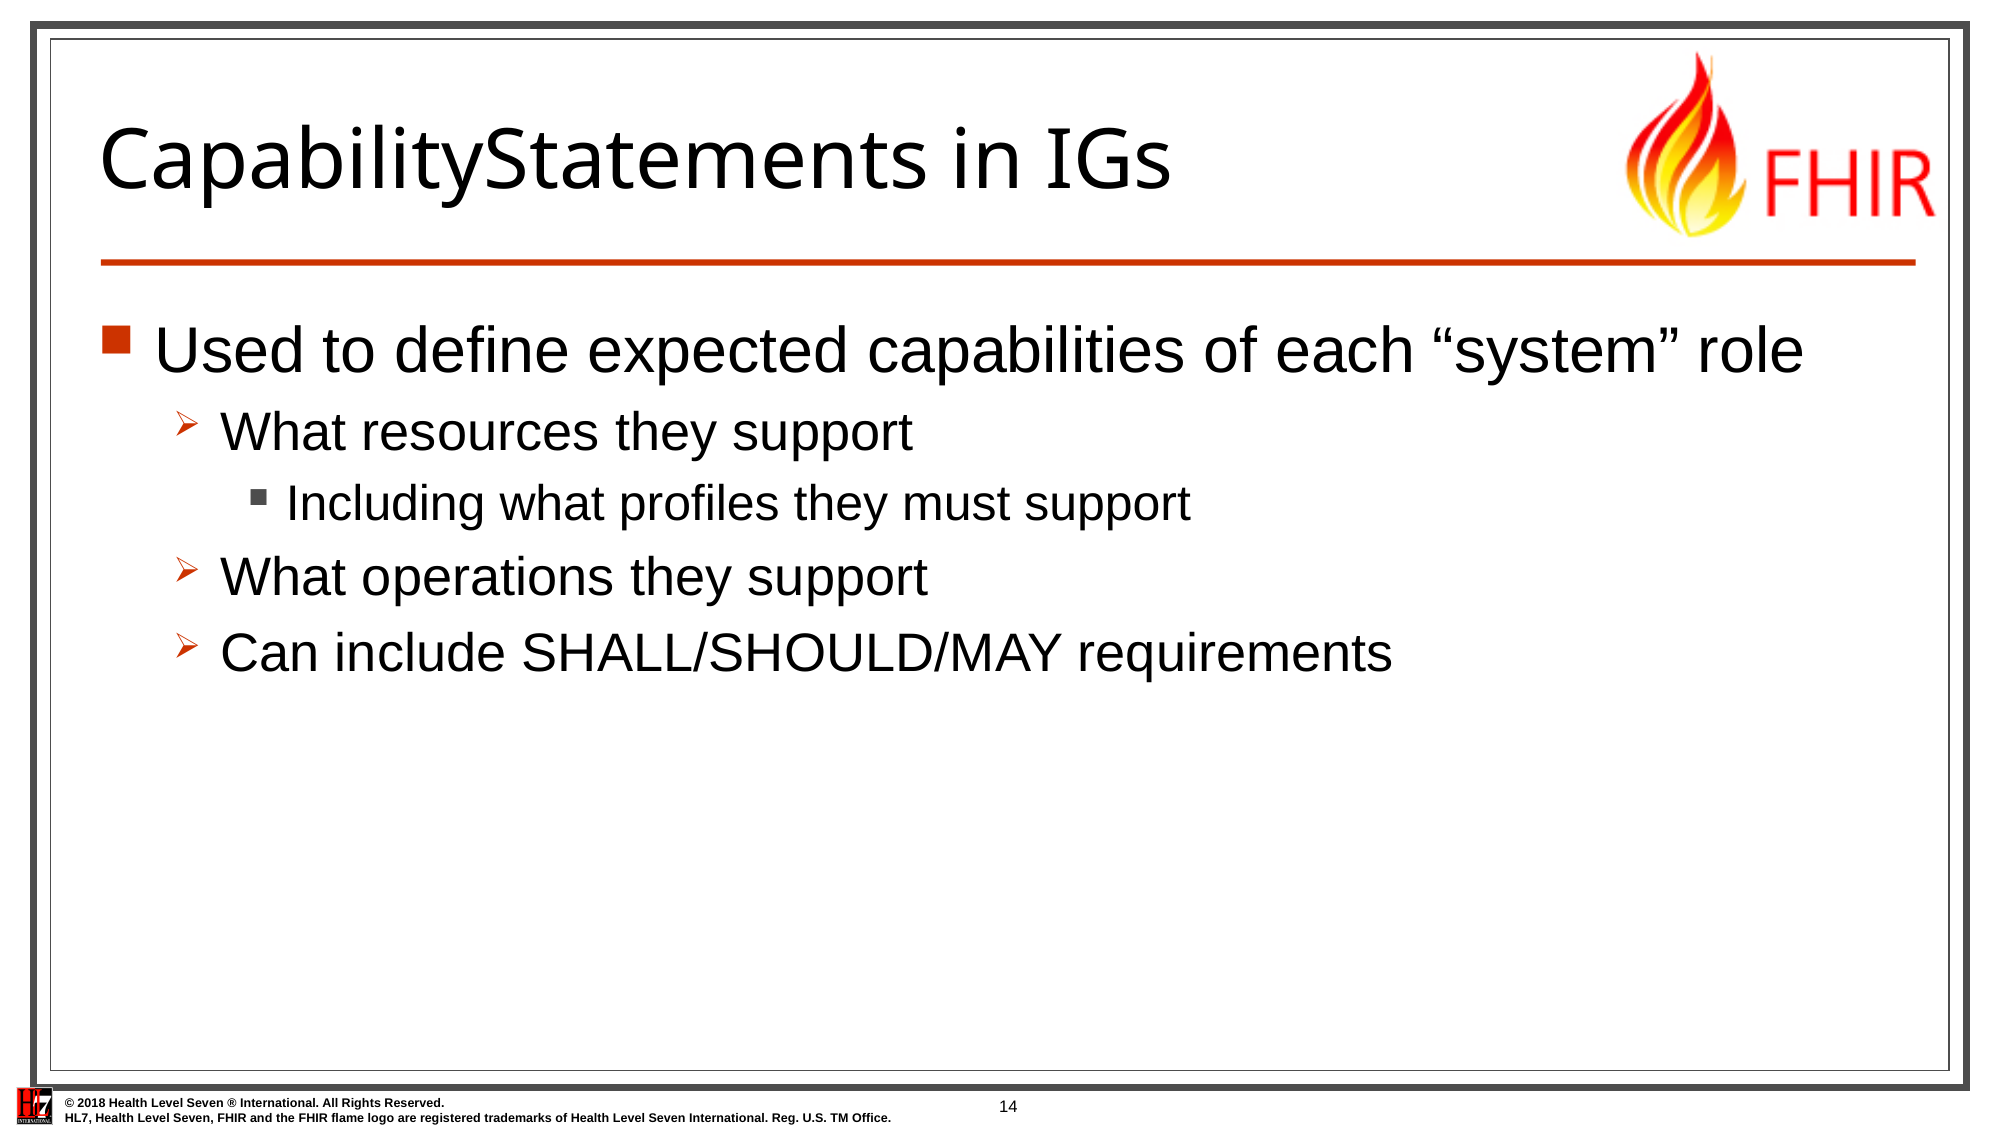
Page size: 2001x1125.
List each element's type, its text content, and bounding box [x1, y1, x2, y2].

slide_number 14 [949, 1087, 1067, 1125]
title CapabilityStatements in IGs [83, 77, 1614, 213]
picture [1613, 41, 1948, 247]
list Used to define expected capabilities of each “system” role What resources they support Including what profiles they must support What operations they support Can include SHALL/SHOULD/MAY requirements [83, 299, 1917, 1026]
picture [16, 1087, 53, 1125]
